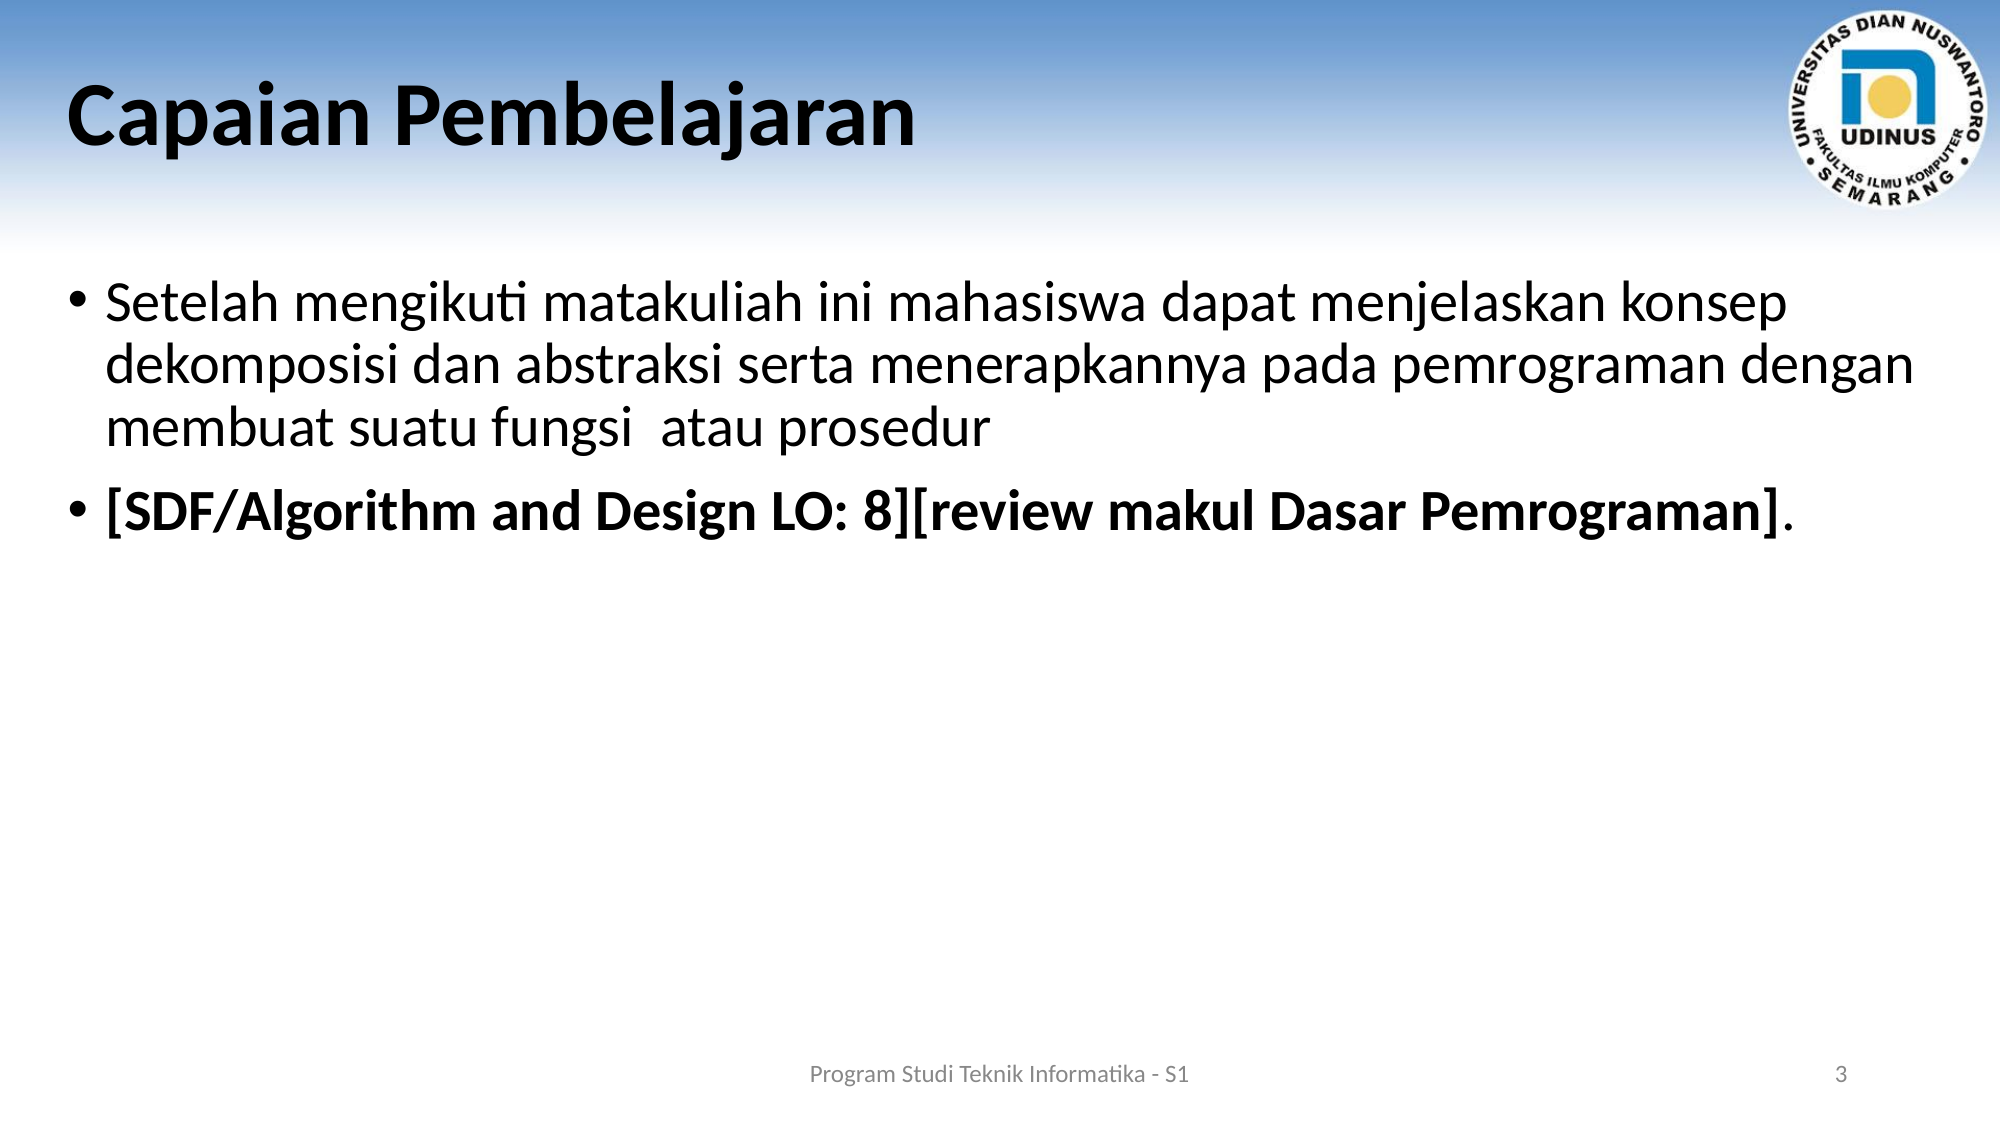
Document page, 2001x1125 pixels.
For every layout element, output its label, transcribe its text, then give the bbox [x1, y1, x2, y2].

footer Program Studi Teknik Informatika - S1 [662, 1042, 1338, 1103]
title Capaian Pembelajaran [52, 22, 1700, 210]
picture [0, 0, 2000, 1125]
slide_number ‹#› [1412, 1042, 1863, 1103]
list Setelah mengikuti matakuliah ini mahasiswa dapat menjelaskan konsep dekomposisi dan abstraksi serta menerapkannya pada pemrograman dengan membuat suatu fungsi atau prosedur [SDF/Algorithm and Design LO: 8][review makul Dasar Pemrograman]. [52, 263, 1953, 1021]
